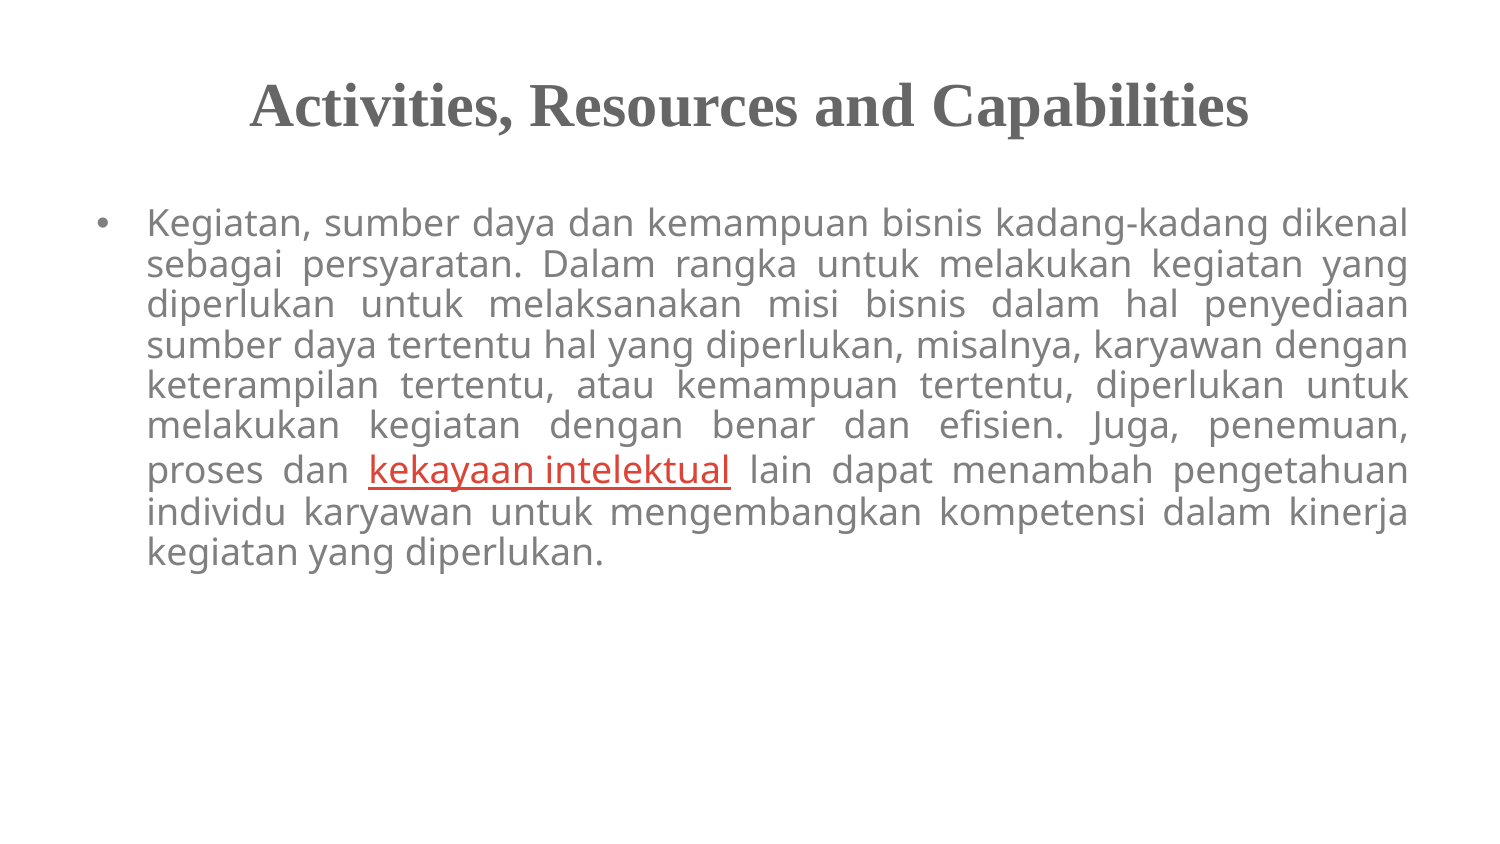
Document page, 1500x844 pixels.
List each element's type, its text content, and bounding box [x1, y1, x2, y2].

title Activities, Resources and Capabilities [75, 0, 1425, 196]
list Kegiatan, sumber daya dan kemampuan bisnis kadang-kadang dikenal sebagai persyaratan. Dalam rangka untuk melakukan kegiatan yang diperlukan untuk melaksanakan misi bisnis dalam hal penyediaan sumber daya tertentu hal yang diperlukan, misalnya, karyawan dengan keterampilan tertentu, atau kemampuan tertentu, diperlukan untuk melakukan kegiatan dengan benar dan efisien. Juga, penemuan, proses dan kekayaan intelektual lain dapat menambah pengetahuan individu karyawan untuk mengembangkan kompetensi dalam kinerja kegiatan yang diperlukan. [75, 196, 1425, 754]
